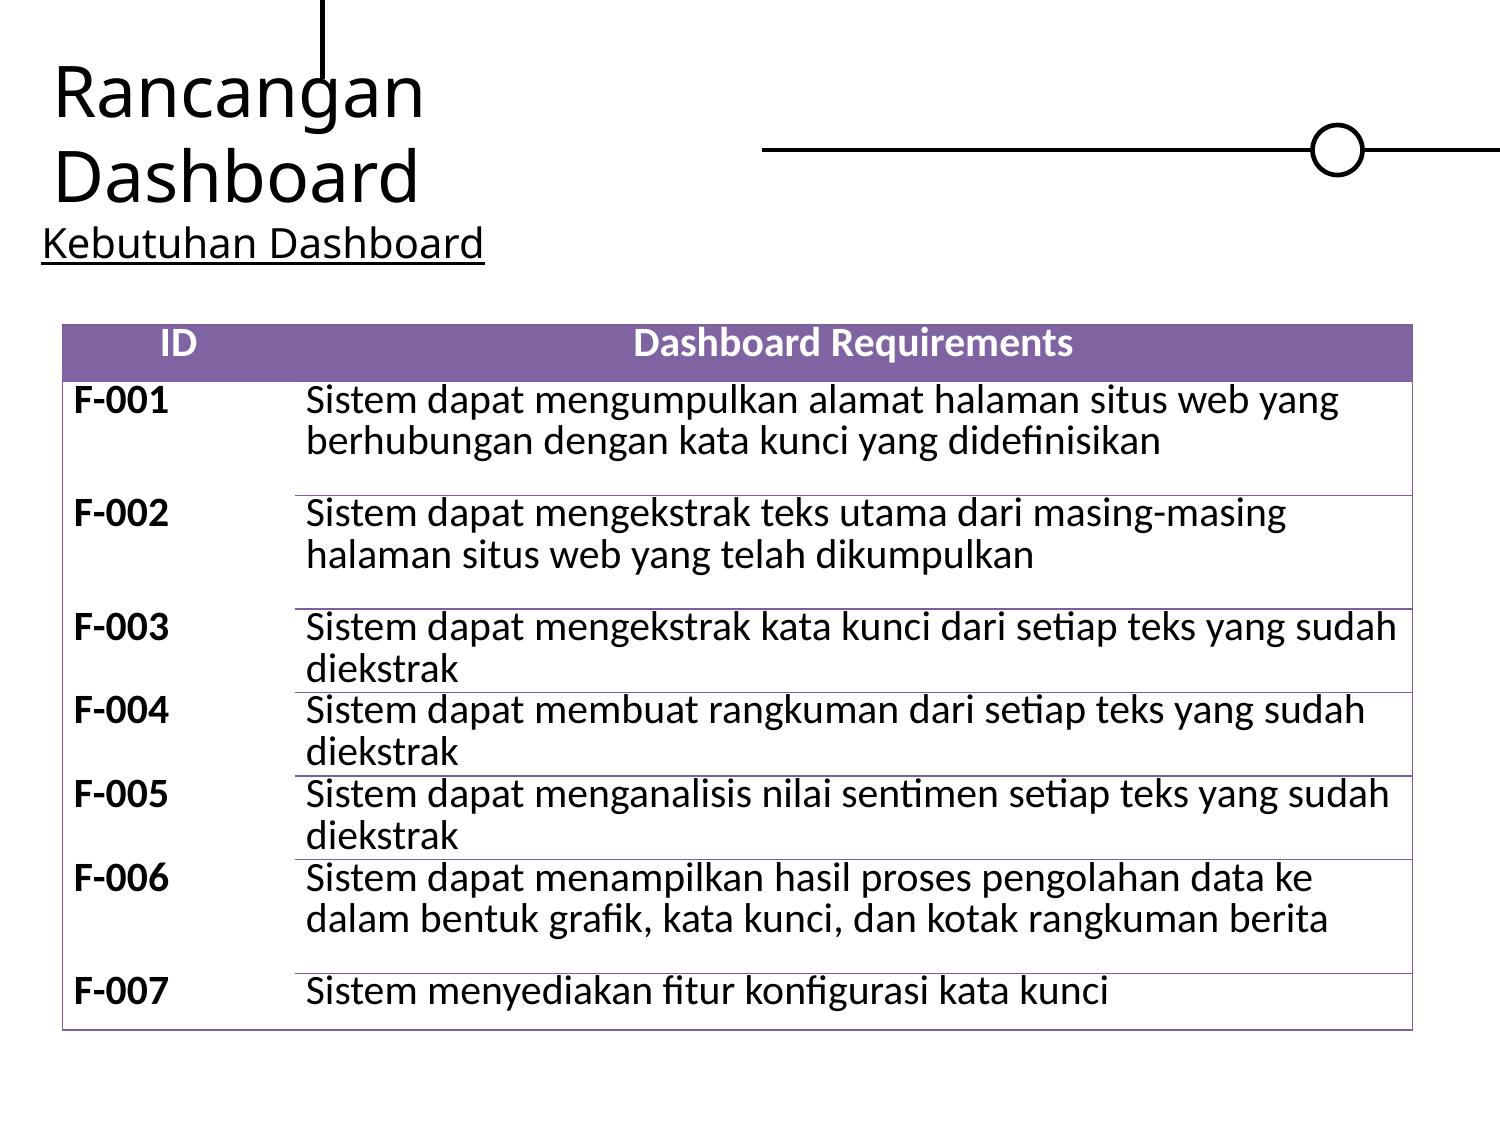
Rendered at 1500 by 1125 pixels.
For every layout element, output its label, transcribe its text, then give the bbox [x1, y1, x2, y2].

table_cell Sistem dapat mengekstrak teks utama dari masing-masing halaman situs web yang telah dikumpulkan [295, 496, 1412, 608]
table_cell F-003 [63, 609, 295, 693]
table_header Dashboard Requirements [295, 326, 1412, 381]
table_cell Sistem dapat mengekstrak kata kunci dari setiap teks yang sudah diekstrak [295, 610, 1412, 692]
text_box Kebutuhan Dashboard [26, 209, 500, 275]
table_cell F-004 [63, 693, 295, 776]
table_cell F-006 [63, 860, 295, 973]
table_cell Sistem dapat menampilkan hasil proses pengolahan data ke dalam bentuk grafik, kata kunci, dan kotak rangkuman berita [295, 860, 1412, 973]
table_cell F-007 [63, 973, 295, 1029]
table_cell Sistem menyediakan fitur konfigurasi kata kunci [295, 974, 1412, 1029]
table_cell F-005 [63, 776, 295, 860]
text_box [1312, 159, 1364, 178]
table_cell F-001 [63, 382, 295, 495]
table_cell Sistem dapat menganalisis nilai sentimen setiap teks yang sudah diekstrak [295, 777, 1412, 859]
table_cell F-002 [63, 495, 295, 609]
table_cell Sistem dapat membuat rangkuman dari setiap teks yang sudah diekstrak [295, 693, 1412, 775]
table_cell Sistem dapat mengumpulkan alamat halaman situs web yang berhubungan dengan kata kunci yang didefinisikan [295, 382, 1412, 495]
title Rancangan Dashboard [37, 37, 750, 225]
table_header ID [63, 326, 295, 382]
text_box [1310, 122, 1365, 149]
